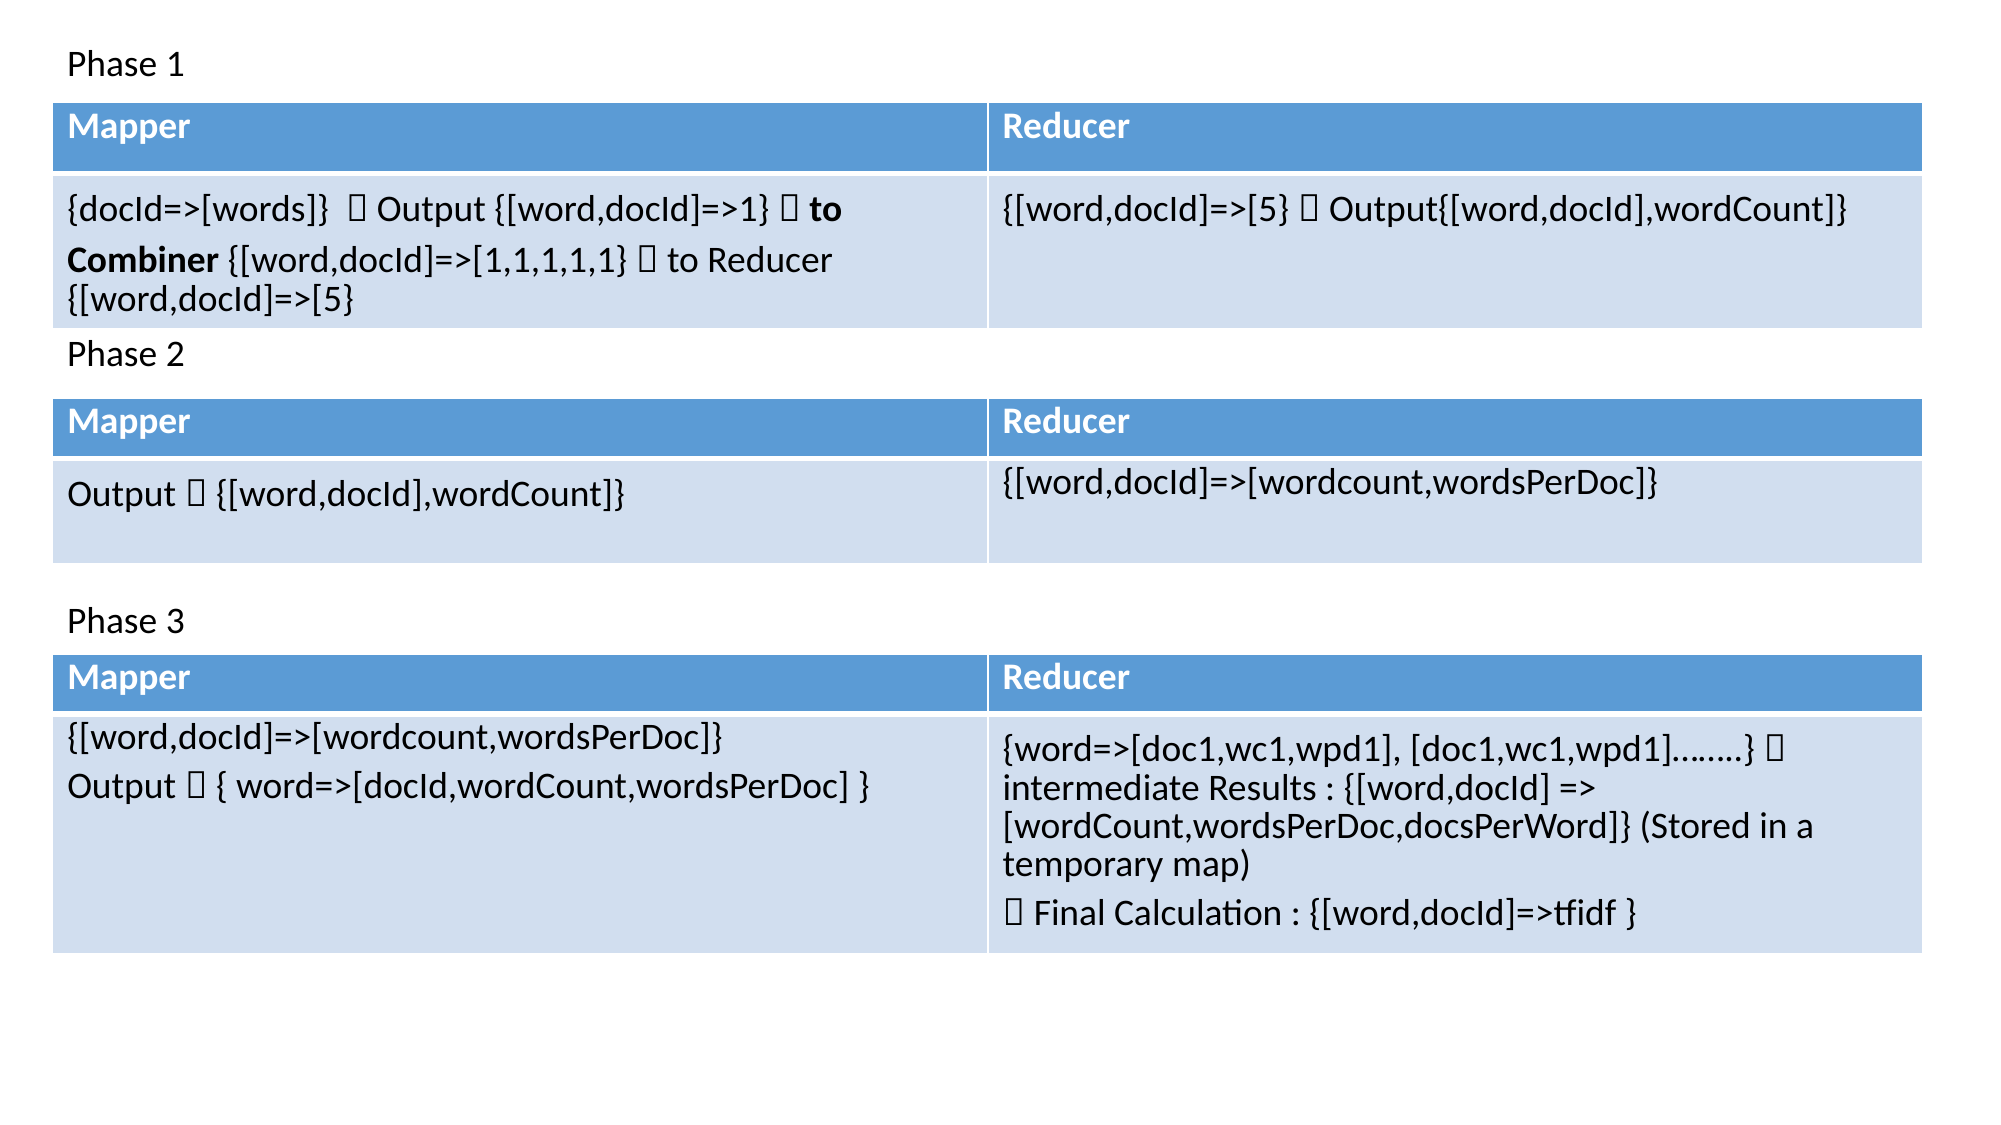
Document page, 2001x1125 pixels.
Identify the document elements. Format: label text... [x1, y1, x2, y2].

table_header Reducer [989, 655, 1922, 711]
text_box Phase 1 [52, 31, 608, 91]
text_box Phase 2 [52, 322, 608, 382]
table_cell Output  {[word,docId],wordCount]} [53, 461, 987, 563]
table_cell {[word,docId]=>[wordcount,wordsPerDoc]} Output  { word=>[docId,wordCount,wordsPerDoc] } [53, 717, 987, 953]
table_header Mapper [53, 655, 987, 711]
table_cell {[word,docId]=>[5}  Output{[word,docId],wordCount]} [989, 176, 1922, 328]
table_cell {docId=>[words]}  Output {[word,docId]=>1}  to Combiner {[word,docId]=>[1,1,1,1,1}  to Reducer {[word,docId]=>[5} [53, 176, 987, 328]
table_cell {word=>[doc1,wc1,wpd1], [doc1,wc1,wpd1]……..}  intermediate Results : {[word,docId] => [wordCount,wordsPerDoc,docsPerWord]} (Stored in a temporary map)  Final Calculation : {[word,docId]=>tfidf } [989, 717, 1922, 953]
text_box Phase 3 [52, 588, 608, 649]
table_header Mapper [53, 103, 987, 171]
table_header Mapper [53, 399, 987, 456]
table_cell {[word,docId]=>[wordcount,wordsPerDoc]} [989, 461, 1922, 563]
table_header Reducer [989, 103, 1922, 171]
table_header Reducer [989, 399, 1922, 456]
